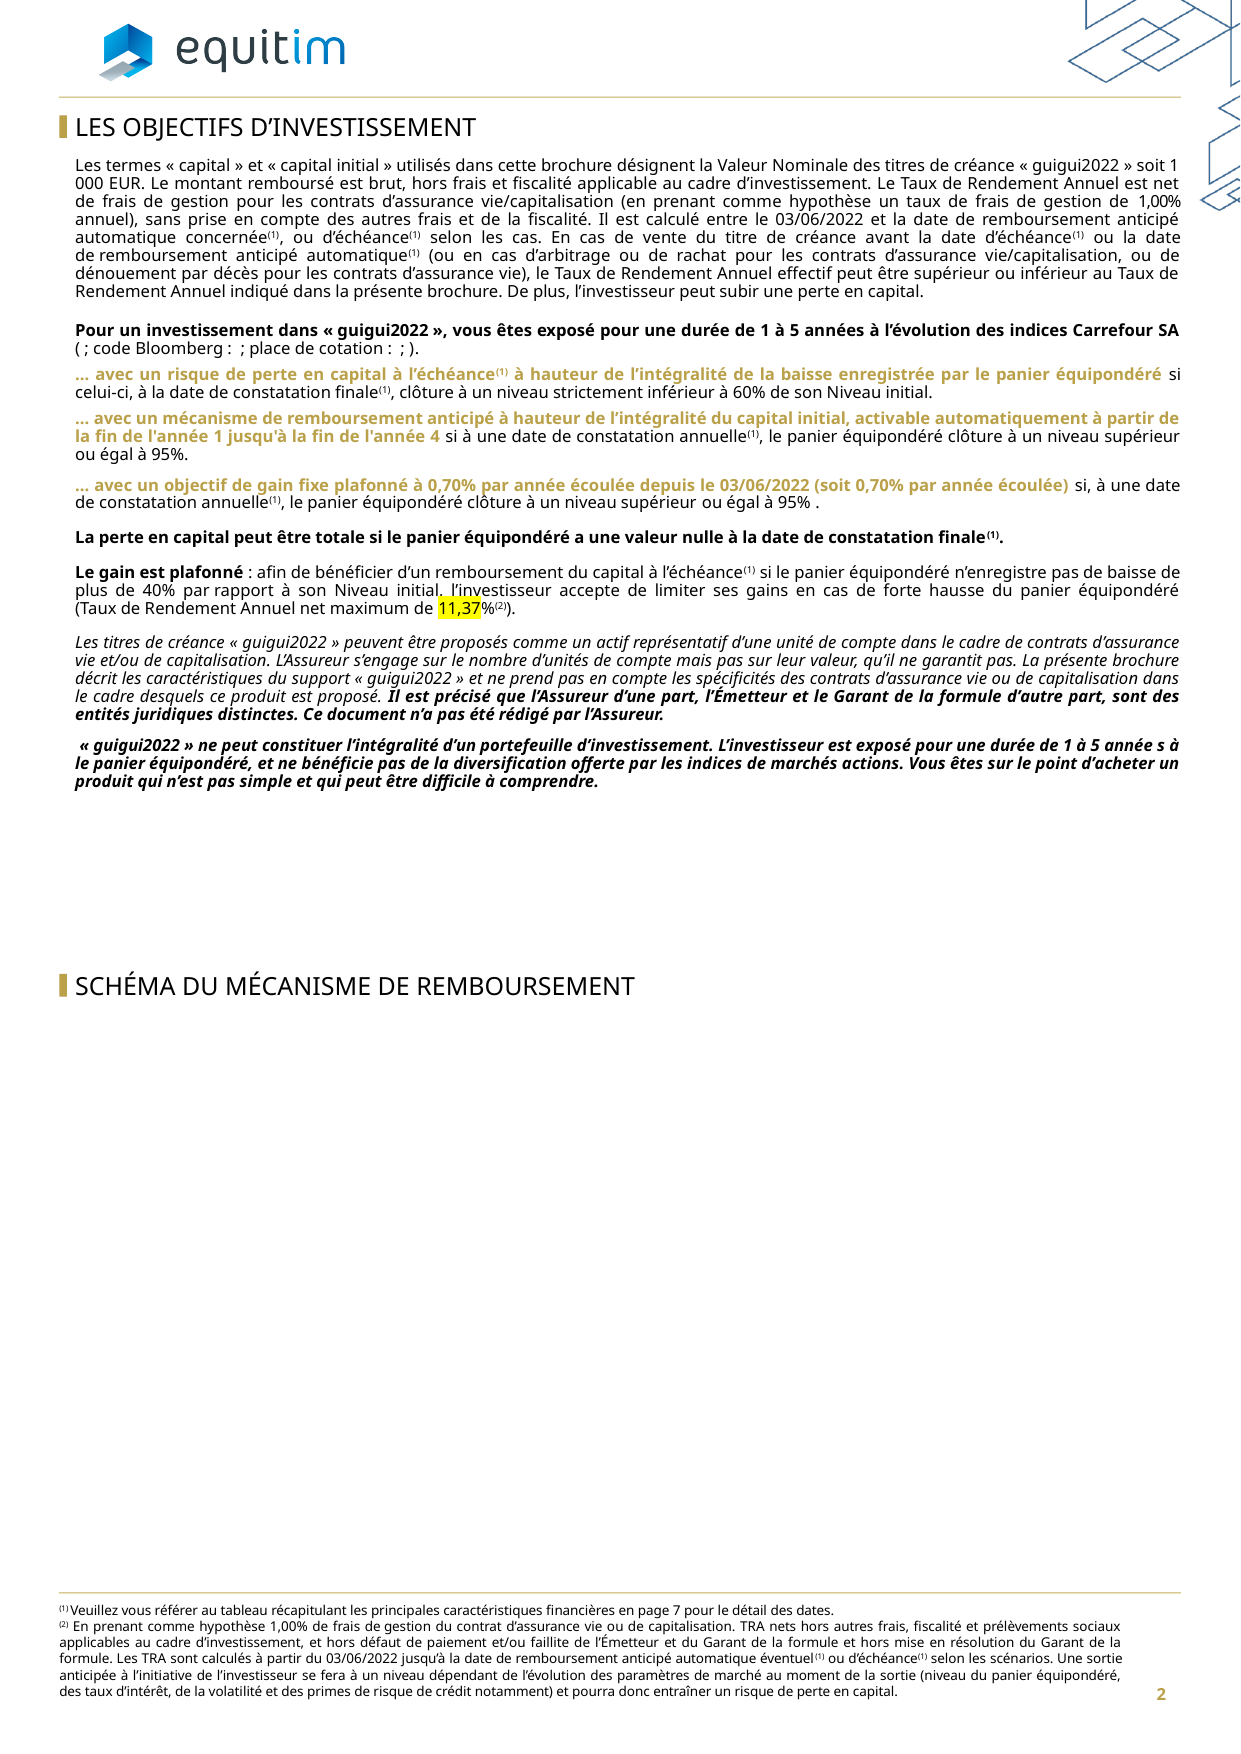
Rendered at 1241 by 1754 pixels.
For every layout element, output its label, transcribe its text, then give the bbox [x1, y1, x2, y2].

text_box LES OBJECTIFS D’INVESTISSEMENT [75, 109, 551, 148]
picture [1067, 0, 1241, 211]
text_box SCHÉMA DU MÉCANISME DE REMBOURSEMENT [75, 968, 772, 1007]
text_box [59, 115, 67, 138]
text_box [59, 973, 67, 997]
text_box Les termes « capital » et « capital initial » utilisés dans cette brochure désignent la Valeur Nominale des titres de créance « guigui2022 » soit 1 000 EUR. Le montant remboursé est brut, hors frais et fiscalité applicable au cadre d’investissement. Le Taux de Rendement Annuel est net de frais de gestion pour les contrats d’assurance vie/capitalisation (en prenant comme hypothèse un taux de frais de gestion de 1,00% annuel), sans prise en compte des autres frais et de la fiscalité. Il est calculé entre le 03/06/2022 et la date de remboursement anticipé automatique concernée(1), ou d’échéance(1) selon les cas. En cas de vente du titre de créance avant la date d’échéance(1) ou la date de remboursement anticipé automatique(1) (ou en cas d’arbitrage ou de rachat pour les contrats d’assurance vie/capitalisation, ou de dénouement par décès pour les contrats d’assurance vie), le Taux de Rendement Annuel effectif peut être supérieur ou inférieur au Taux de Rendement Annuel indiqué dans la présente brochure. De plus, l’investisseur peut subir une perte en capital. Pour un investissement dans « guigui2022 », vous êtes exposé pour une durée de 1 à 5 années à l’évolution des indices Carrefour SA ( ; code Bloomberg : ; place de cotation : ; ). … avec un risque de perte en capital à l’échéance(1) à hauteur de l’intégralité de la baisse enregistrée par le panier équipondéré si celui-ci, à la date de constatation finale(1), clôture à un niveau strictement inférieur à 60% de son Niveau initial. … avec un mécanisme de remboursement anticipé à hauteur de l’intégralité du capital initial, activable automatiquement à partir de la fin de l'année 1 jusqu'à la fin de l'année 4 si à une date de constatation annuelle(1), le panier équipondéré clôture à un niveau supérieur ou égal à 95%. … avec un objectif de gain fixe plafonné à 0,70% par année écoulée depuis le 03/06/2022 (soit 0,70% par année écoulée) si, à une date de constatation annuelle(1), le panier équipondéré clôture à un niveau supérieur ou égal à 95% . La perte en capital peut être totale si le panier équipondéré a une valeur nulle à la date de constatation finale(1). Le gain est plafonné : afin de bénéficier d’un remboursement du capital à l’échéance(1) si le panier équipondéré n’enregistre pas de baisse de plus de 40% par rapport à son Niveau initial, l’investisseur accepte de limiter ses gains en cas de forte hausse du panier équipondéré (Taux de Rendement Annuel net maximum de 11,37%(2)). Les titres de créance « guigui2022 » peuvent être proposés comme un actif représentatif d’une unité de compte dans le cadre de contrats d’assurance vie et/ou de capitalisation. L’Assureur s’engage sur le nombre d’unités de compte mais pas sur leur valeur, qu’il ne garantit pas. La présente brochure décrit les caractéristiques du support « guigui2022 » et ne prend pas en compte les spécificités des contrats d’assurance vie ou de capitalisation dans le cadre desquels ce produit est proposé. Il est précisé que l’Assureur d’une part, l’Émetteur et le Garant de la formule d’autre part, sont des entités juridiques distinctes. Ce document n’a pas été rédigé par l’Assureur. « guigui2022 » ne peut constituer l’intégralité d’un portefeuille d’investissement. L’investisseur est exposé pour une durée de 1 à 5 année s à le panier équipondéré, et ne bénéficie pas de la diversification offerte par les indices de marchés actions. Vous êtes sur le point d’acheter un produit qui n’est pas simple et qui peut être difficile à comprendre. [75, 157, 1181, 791]
slide_number 2 [1122, 1664, 1182, 1728]
picture [77, 3, 367, 97]
text_box (1) Veuillez vous référer au tableau récapitulant les principales caractéristiques financières en page 7 pour le détail des dates. (2) En prenant comme hypothèse 1,00% de frais de gestion du contrat d’assurance vie ou de capitalisation. TRA nets hors autres frais, fiscalité et prélèvements sociaux applicables au cadre d’investissement, et hors défaut de paiement et/ou faillite de l’Émetteur et du Garant de la formule et hors mise en résolution du Garant de la formule. Les TRA sont calculés à partir du 03/06/2022 jusqu’à la date de remboursement anticipé automatique éventuel(1) ou d’échéance(1) selon les scénarios. Une sortie anticipée à l’initiative de l’investisseur se fera à un niveau dépendant de l’évolution des paramètres de marché au moment de la sortie (niveau du panier équipondéré, des taux d’intérêt, de la volatilité et des primes de risque de crédit notamment) et pourra donc entraîner un risque de perte en capital. [59, 1601, 1123, 1700]
